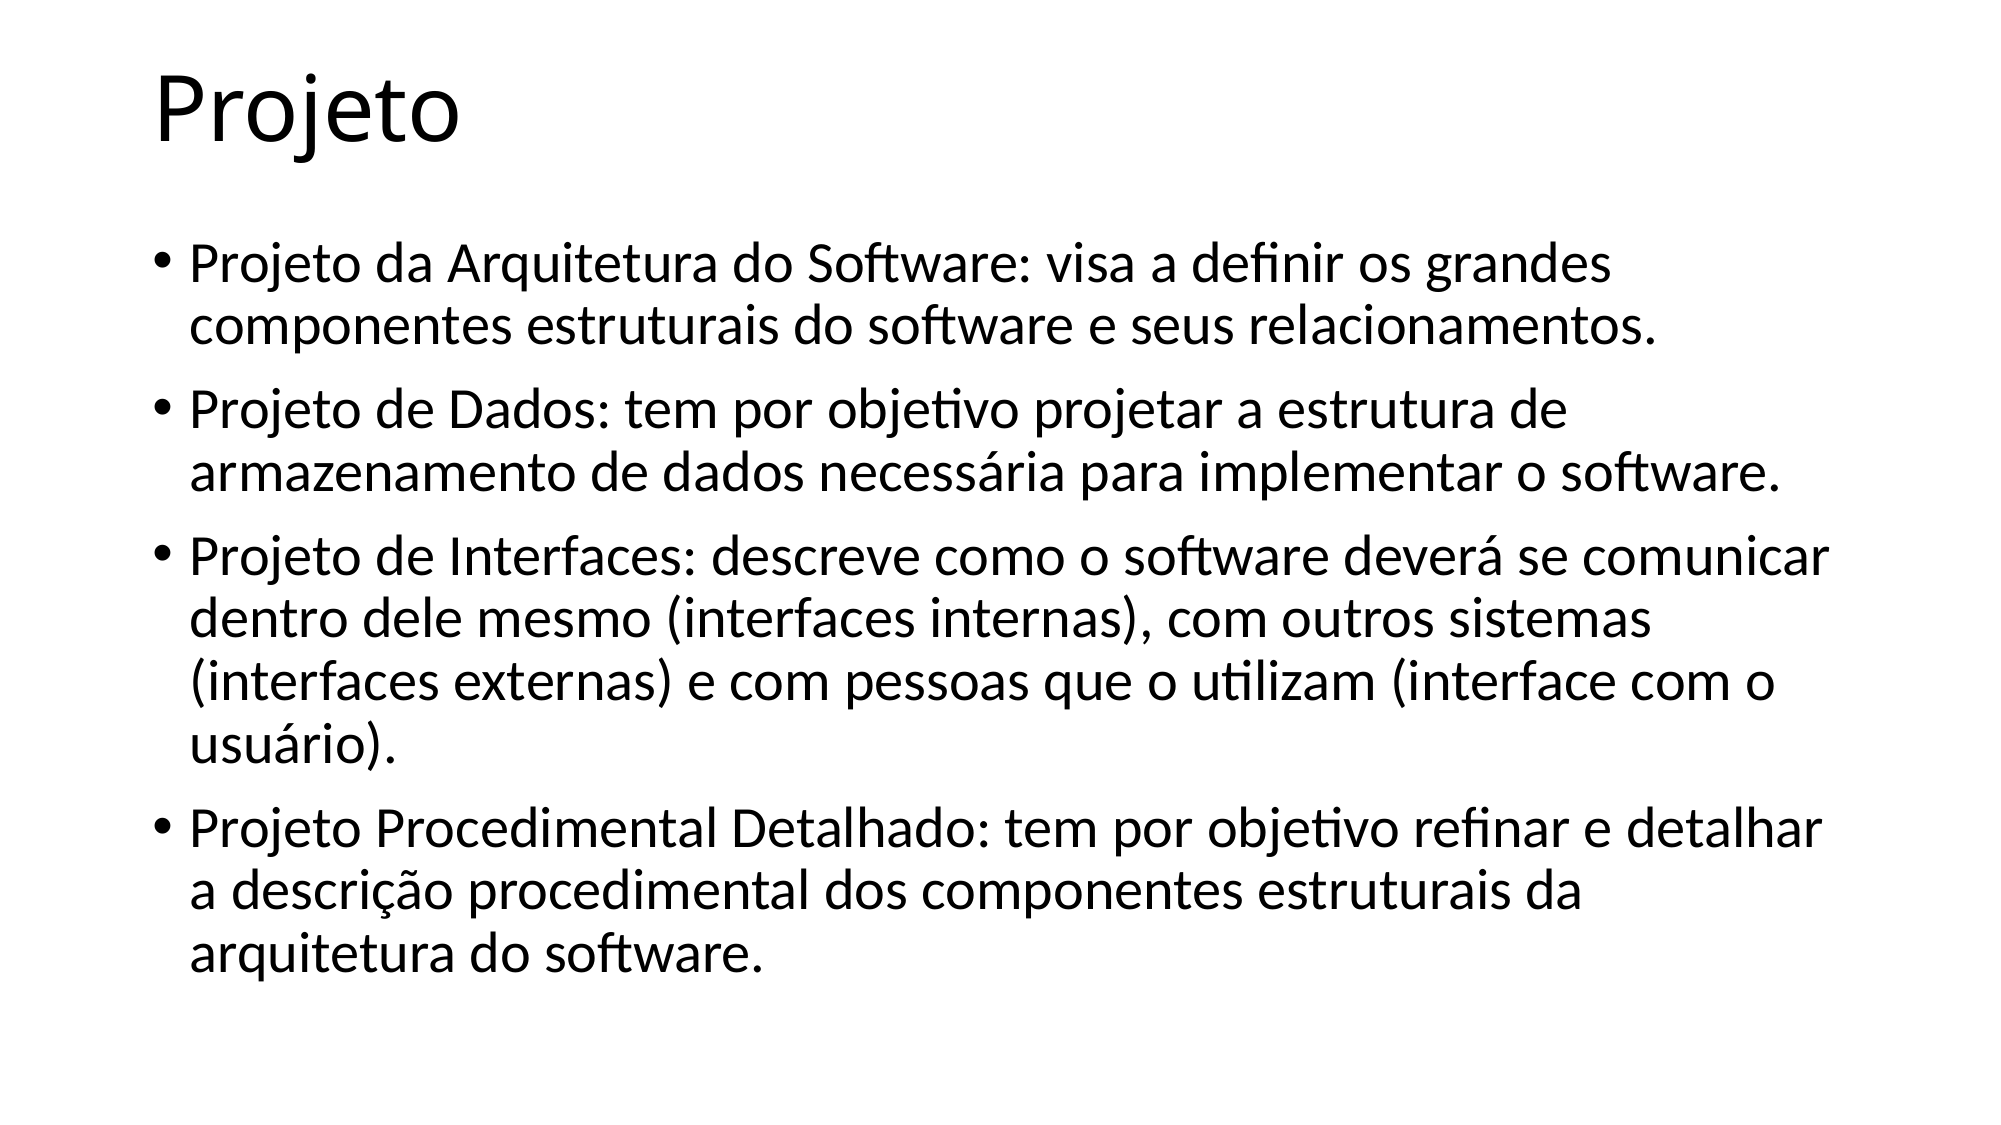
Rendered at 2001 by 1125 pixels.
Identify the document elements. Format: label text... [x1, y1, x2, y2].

title Projeto [137, 3, 1863, 221]
list Projeto da Arquitetura do Software: visa a definir os grandes componentes estruturais do software e seus relacionamentos. Projeto de Dados: tem por objetivo projetar a estrutura de armazenamento de dados necessária para implementar o software. Projeto de Interfaces: descreve como o software deverá se comunicar dentro dele mesmo (interfaces internas), com outros sistemas (interfaces externas) e com pessoas que o utilizam (interface com o usuário). Projeto Procedimental Detalhado: tem por objetivo refinar e detalhar a descrição procedimental dos componentes estruturais da arquitetura do software. [137, 224, 1863, 1125]
